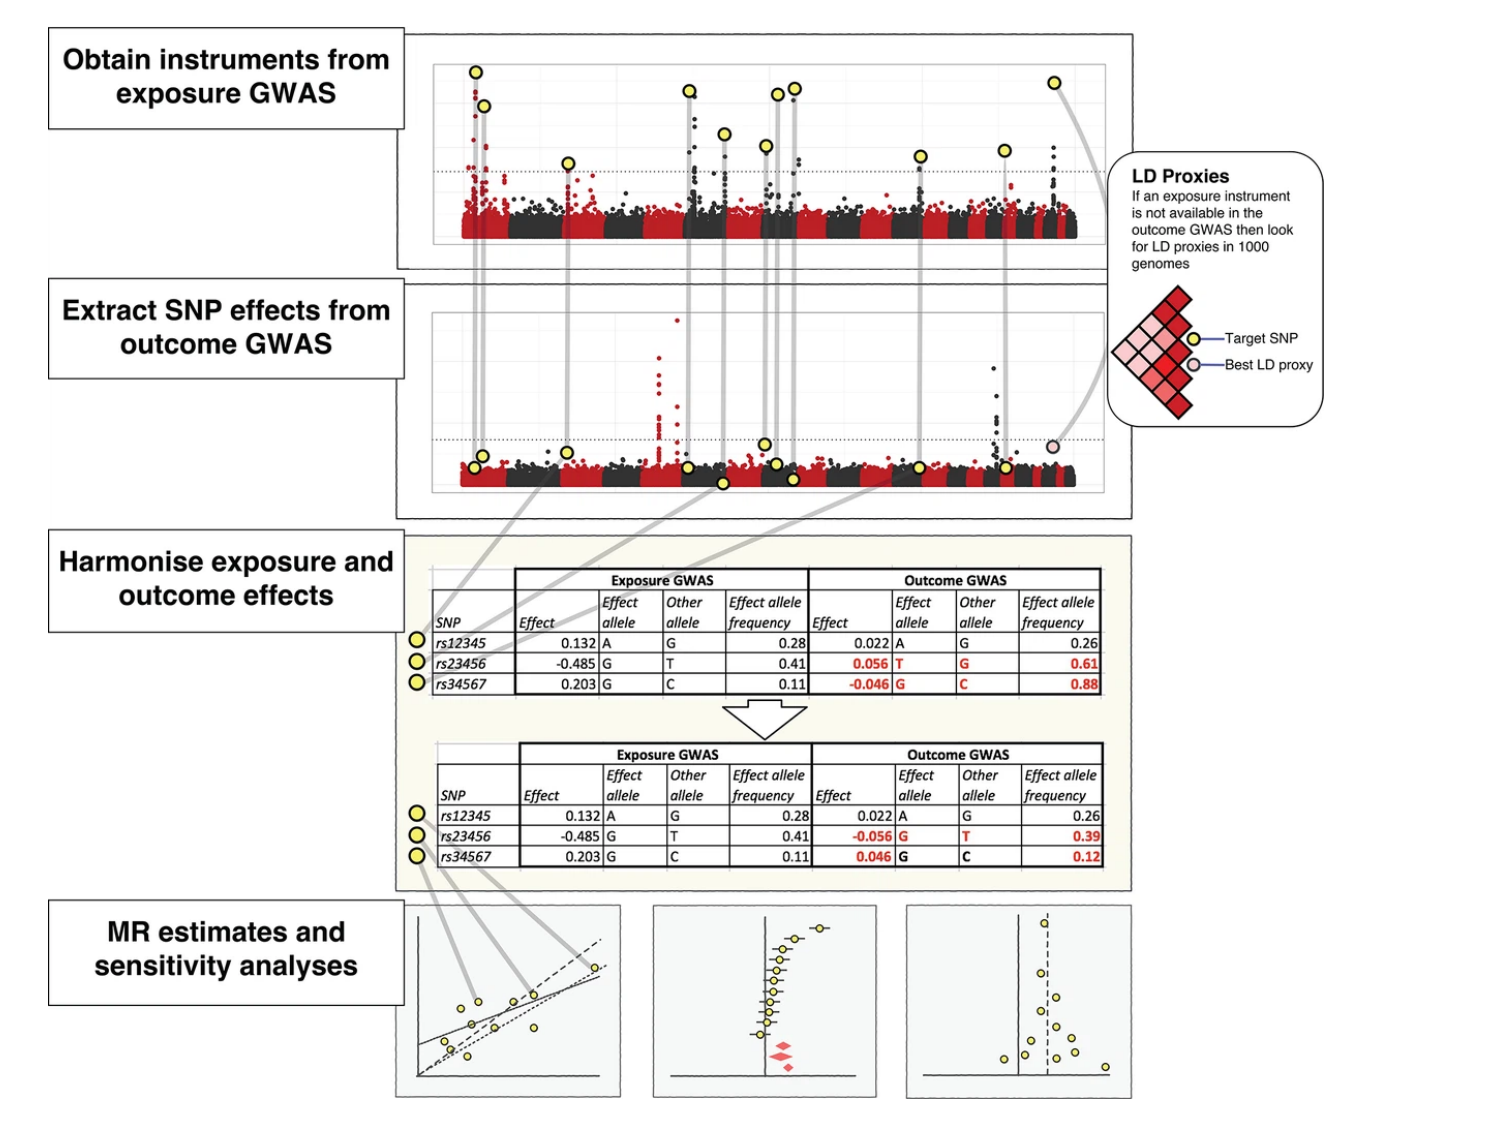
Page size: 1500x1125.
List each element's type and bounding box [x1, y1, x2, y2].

picture [48, 26, 1324, 1099]
